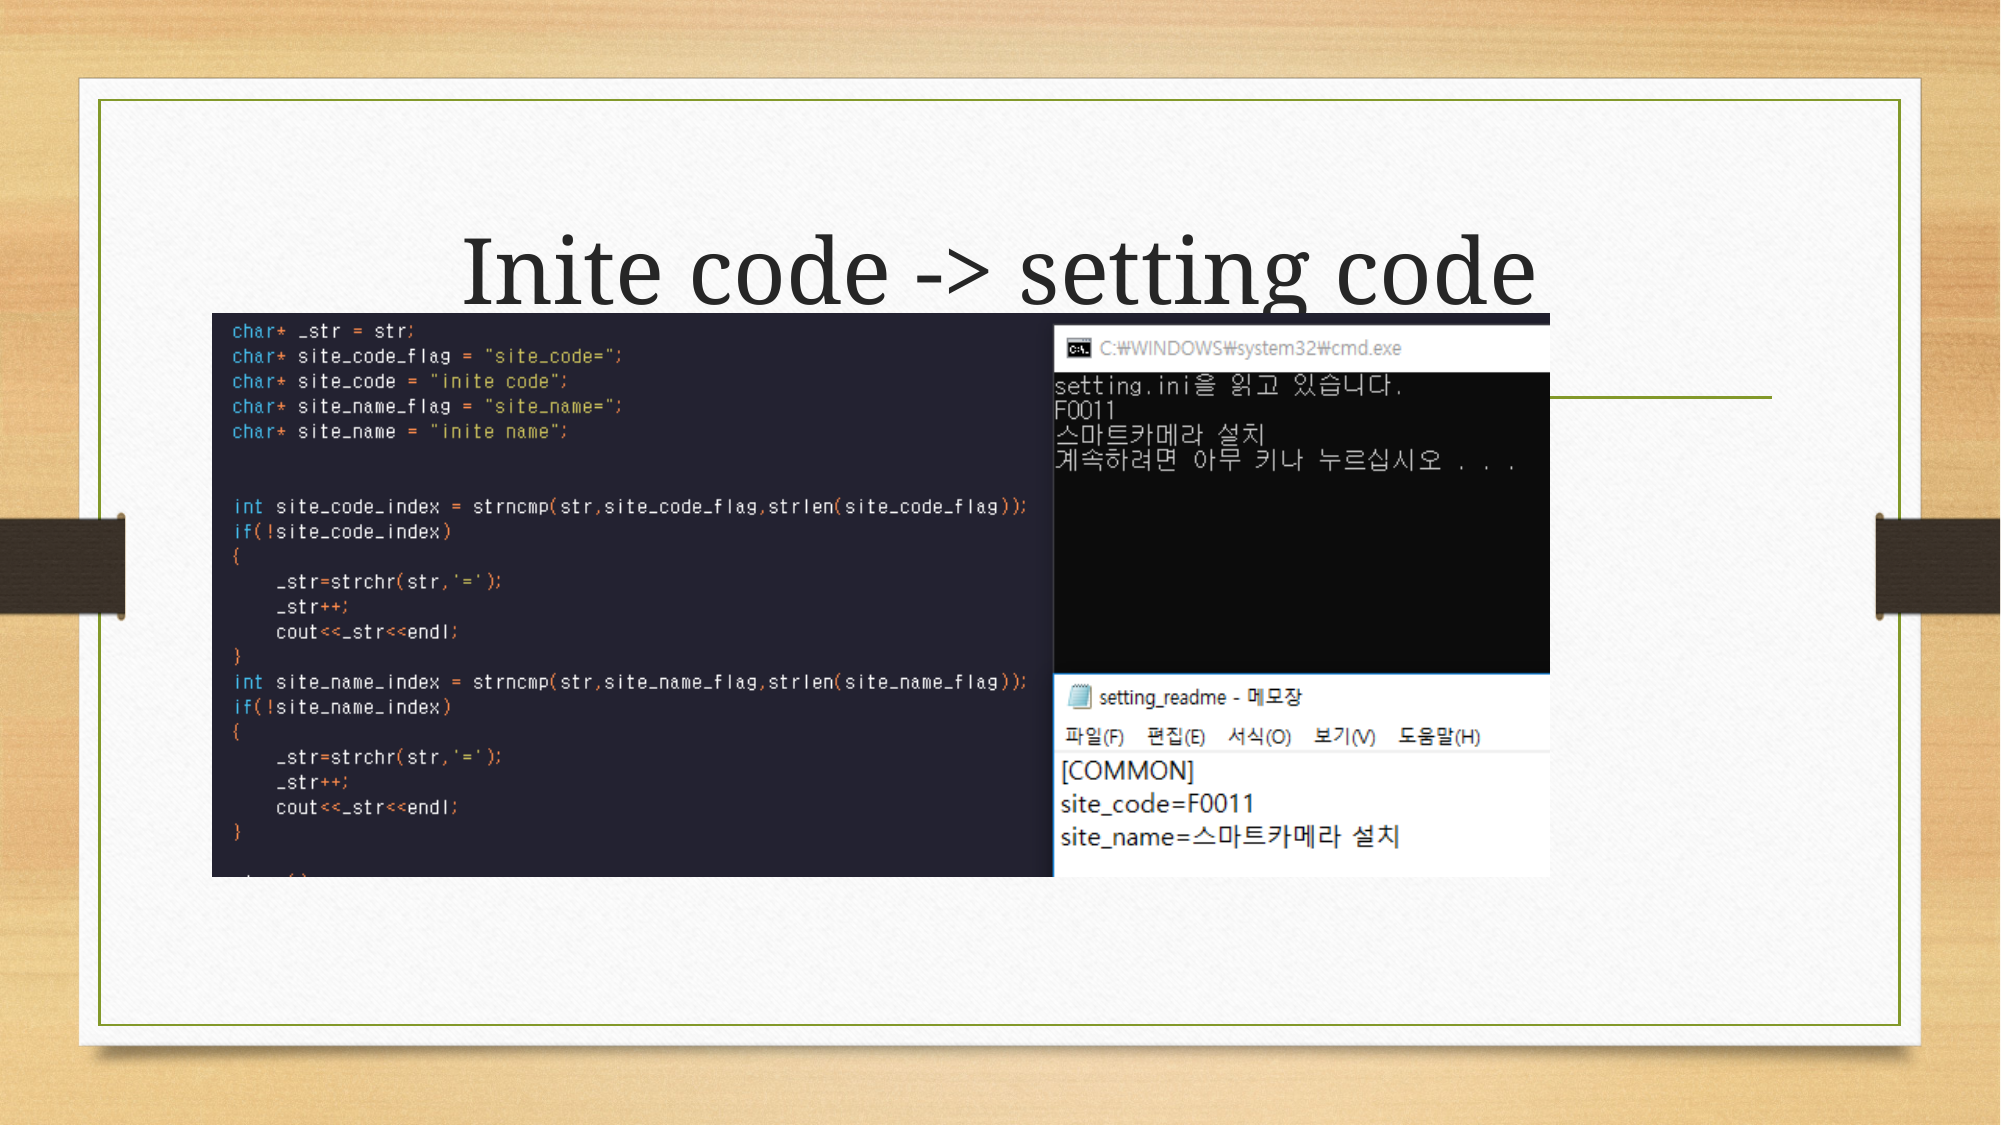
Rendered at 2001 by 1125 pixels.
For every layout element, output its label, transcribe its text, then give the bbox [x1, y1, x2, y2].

title Inite code -> setting code [212, 161, 1788, 375]
picture [0, 0, 2001, 1125]
